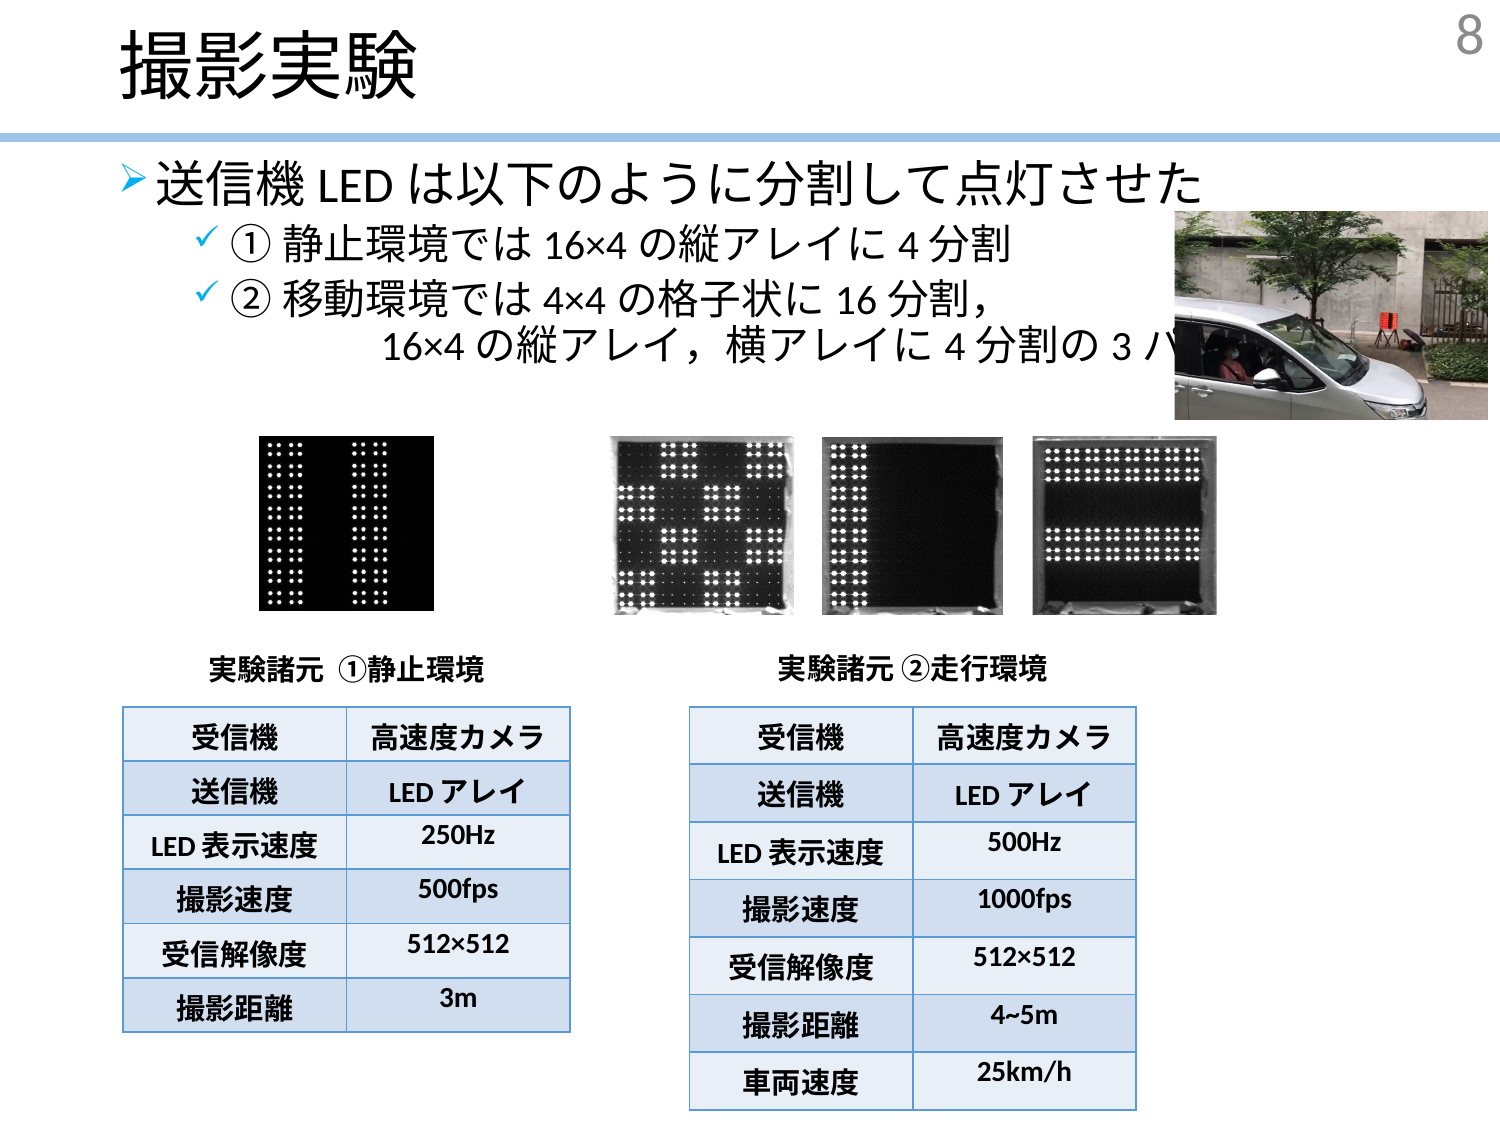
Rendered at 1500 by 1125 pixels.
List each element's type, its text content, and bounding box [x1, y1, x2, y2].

table_cell 4~5m [914, 995, 1135, 1051]
table_cell 512×512 [347, 924, 569, 977]
picture [609, 436, 794, 615]
picture [1032, 436, 1217, 615]
table_header 高速度カメラ [347, 708, 569, 760]
table_cell 500Hz [914, 823, 1135, 879]
table_cell LED表示速度 [124, 816, 346, 868]
table_cell 受信解像度 [124, 924, 346, 977]
picture [259, 436, 434, 611]
table_cell LEDアレイ [914, 765, 1135, 821]
title 撮影実験 [103, 0, 1397, 138]
table_cell 250Hz [347, 816, 569, 868]
table_cell LEDアレイ [347, 762, 569, 814]
table_cell 送信機 [690, 765, 912, 821]
picture [1174, 211, 1488, 420]
table_cell 撮影距離 [690, 995, 912, 1051]
table_cell 撮影速度 [124, 870, 346, 923]
table_cell 受信解像度 [690, 938, 912, 994]
slide_number 8 [1162, 1, 1500, 62]
table_cell 撮影距離 [124, 979, 346, 1031]
table_cell LED表示速度 [690, 823, 912, 879]
table_header 高速度カメラ [914, 708, 1135, 763]
table_cell 512×512 [914, 938, 1135, 994]
table_cell 25km/h [914, 1053, 1135, 1109]
table_header 受信機 [124, 708, 346, 760]
table_cell 送信機 [124, 762, 346, 814]
text_box 実験諸元 ②走行環境 [695, 643, 1131, 693]
list 送信機LEDは以下のように分割して点灯させた ①静止環境では16×4の縦アレイに4分割 ②移動環境では4×4の格子状に16分割， 16×4の縦アレイ，横アレイに4分割の3パターン [103, 151, 1416, 1014]
text_box 実験諸元 ①静止環境 [150, 644, 543, 694]
picture [822, 437, 1003, 615]
table_cell 500fps [347, 870, 569, 923]
table_cell 1000fps [914, 880, 1135, 936]
table_cell 撮影速度 [690, 880, 912, 936]
table_cell 車両速度 [690, 1053, 912, 1109]
table_cell 3m [347, 979, 569, 1031]
table_header 受信機 [690, 708, 912, 763]
